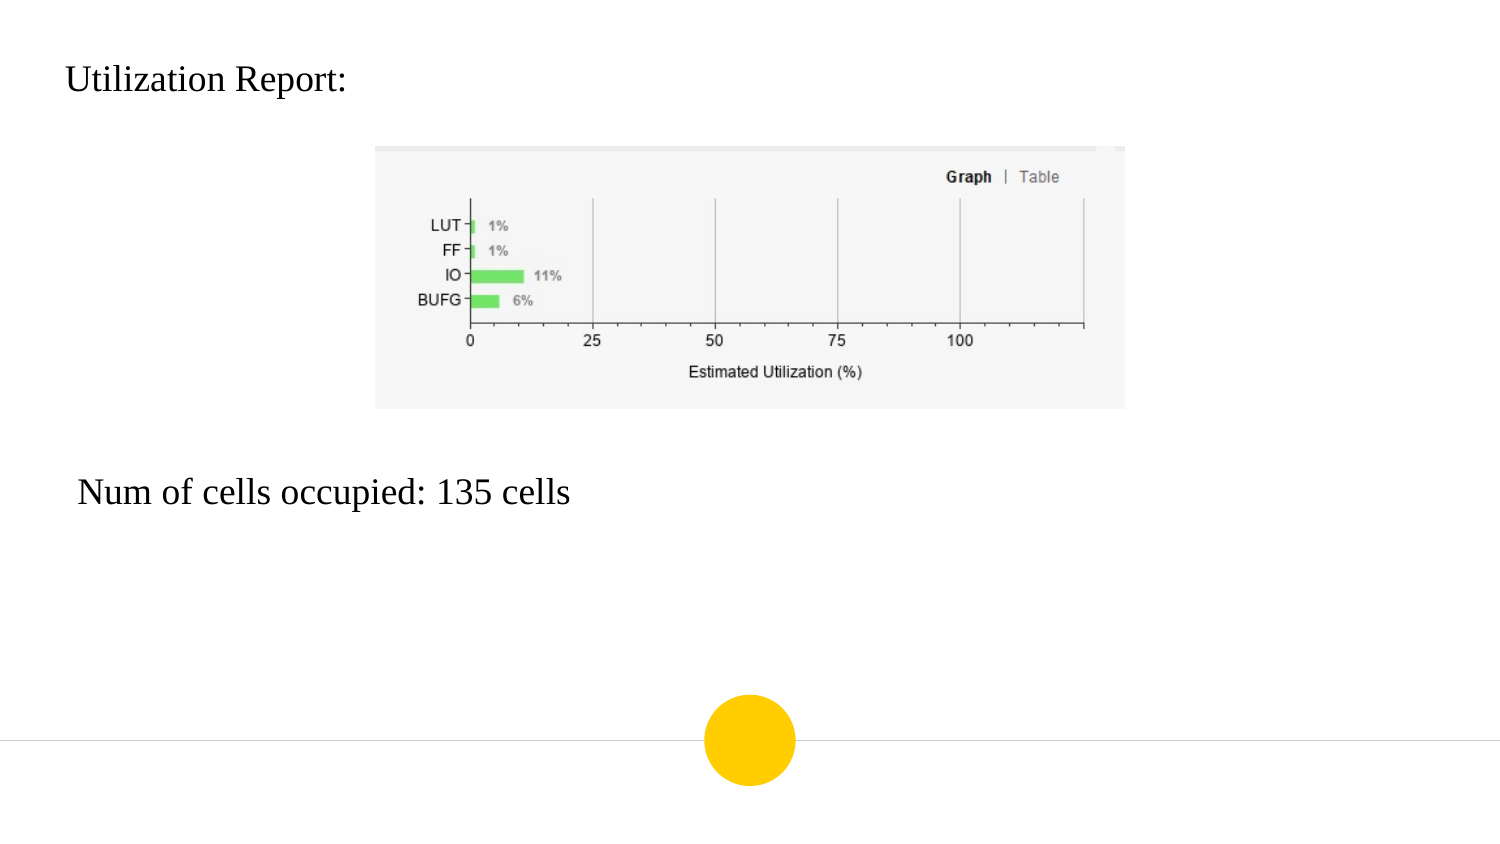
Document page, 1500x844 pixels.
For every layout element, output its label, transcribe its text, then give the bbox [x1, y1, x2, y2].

picture [374, 146, 1126, 409]
text_box Num of cells occupied: 135 cells [62, 459, 713, 565]
text_box Utilization Report: [50, 46, 538, 107]
